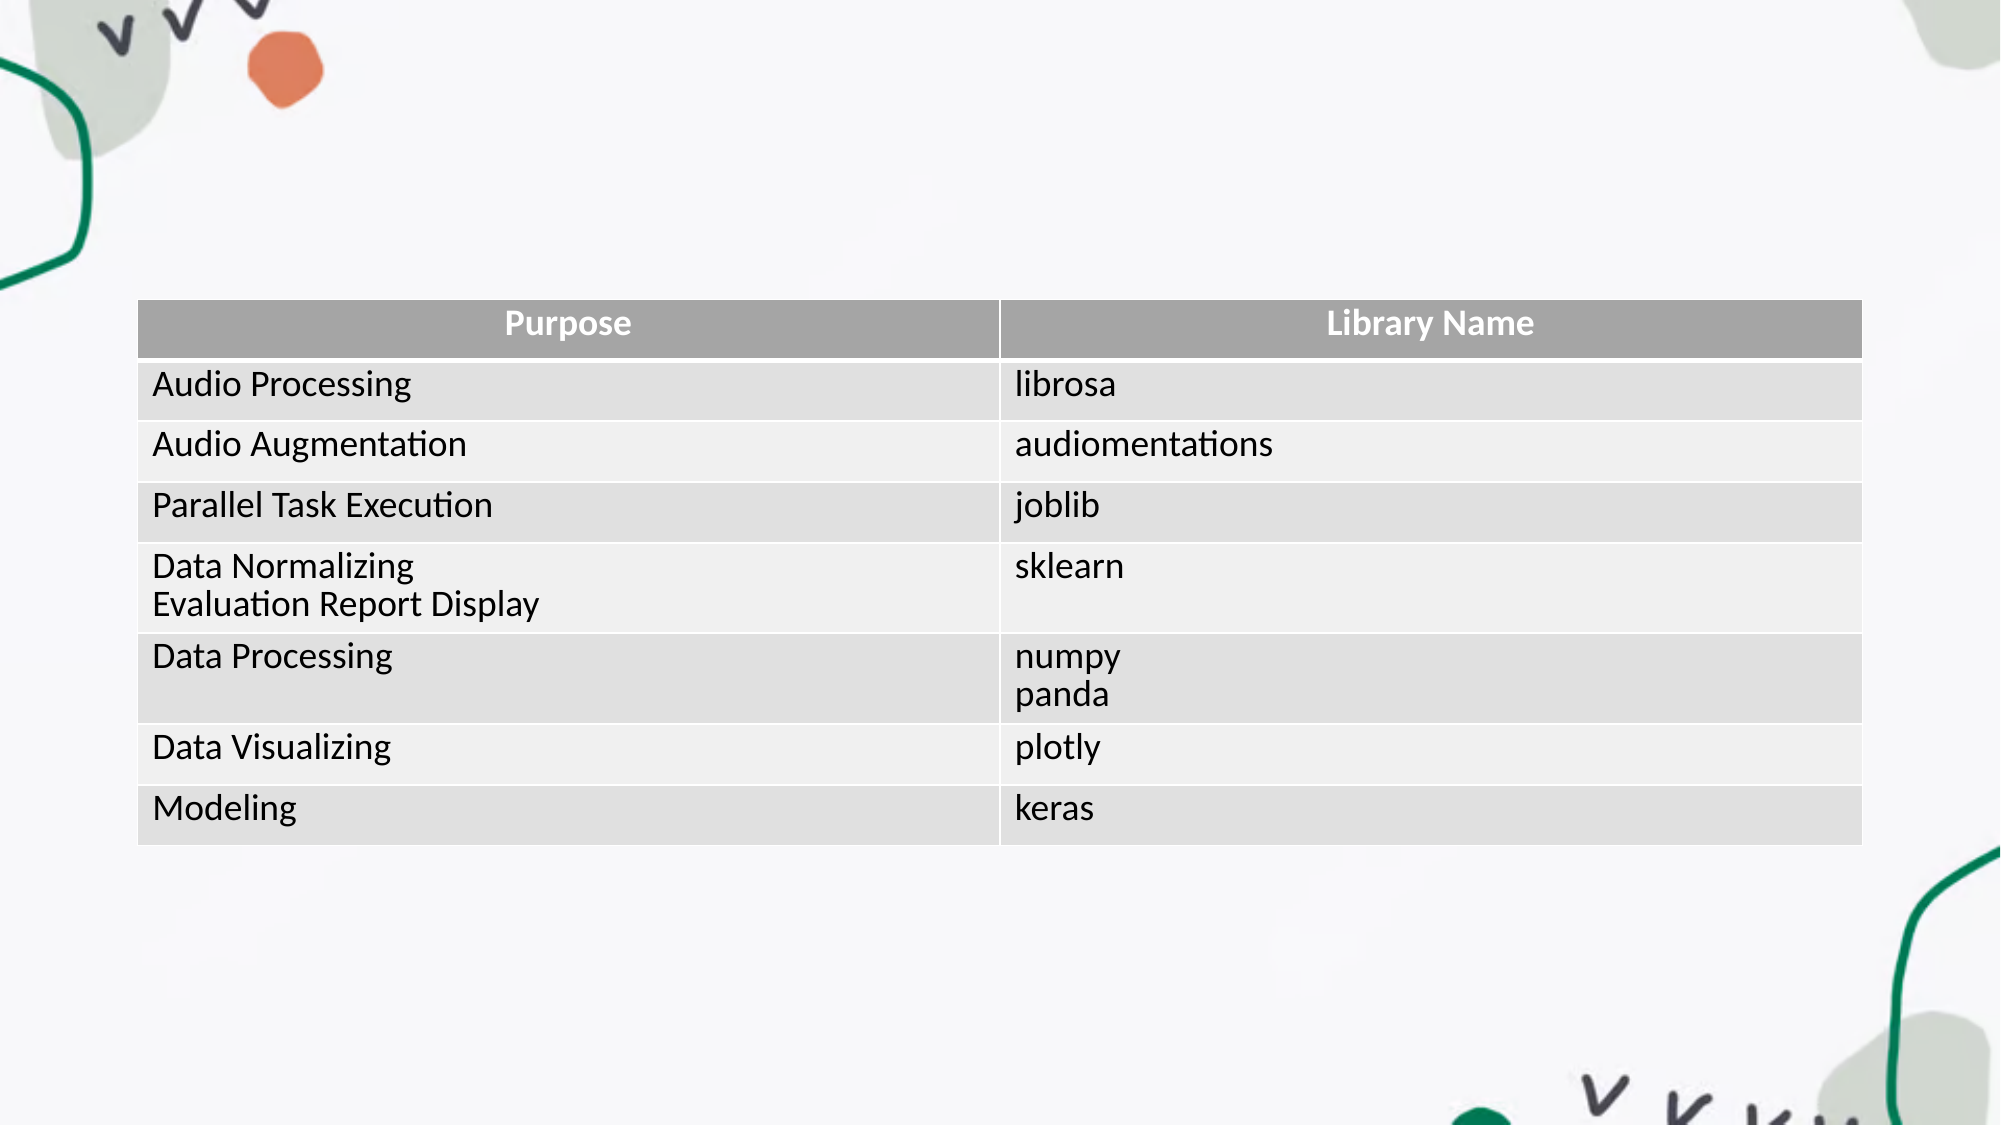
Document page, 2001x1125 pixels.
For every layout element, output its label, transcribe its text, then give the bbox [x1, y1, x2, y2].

table_cell plotly [1001, 725, 1862, 784]
table_cell sklearn [1001, 544, 1862, 632]
table_cell audiomentations [1001, 422, 1862, 481]
table_cell librosa [1001, 363, 1862, 420]
table_cell Data Normalizing Evaluation Report Display [138, 544, 999, 632]
table_header Library Name [1001, 300, 1862, 358]
table_cell keras [1001, 786, 1862, 845]
table_cell Data Visualizing [138, 725, 999, 784]
picture [0, 0, 2001, 1125]
table_cell Parallel Task Execution [138, 483, 999, 542]
table_cell Audio Augmentation [138, 422, 999, 481]
table_cell numpy panda [1001, 634, 1862, 723]
table_cell Audio Processing [138, 363, 999, 420]
table_cell joblib [1001, 483, 1862, 542]
table_cell Data Processing [138, 634, 999, 723]
table_cell Modeling [138, 786, 999, 845]
table_header Purpose [138, 300, 999, 358]
